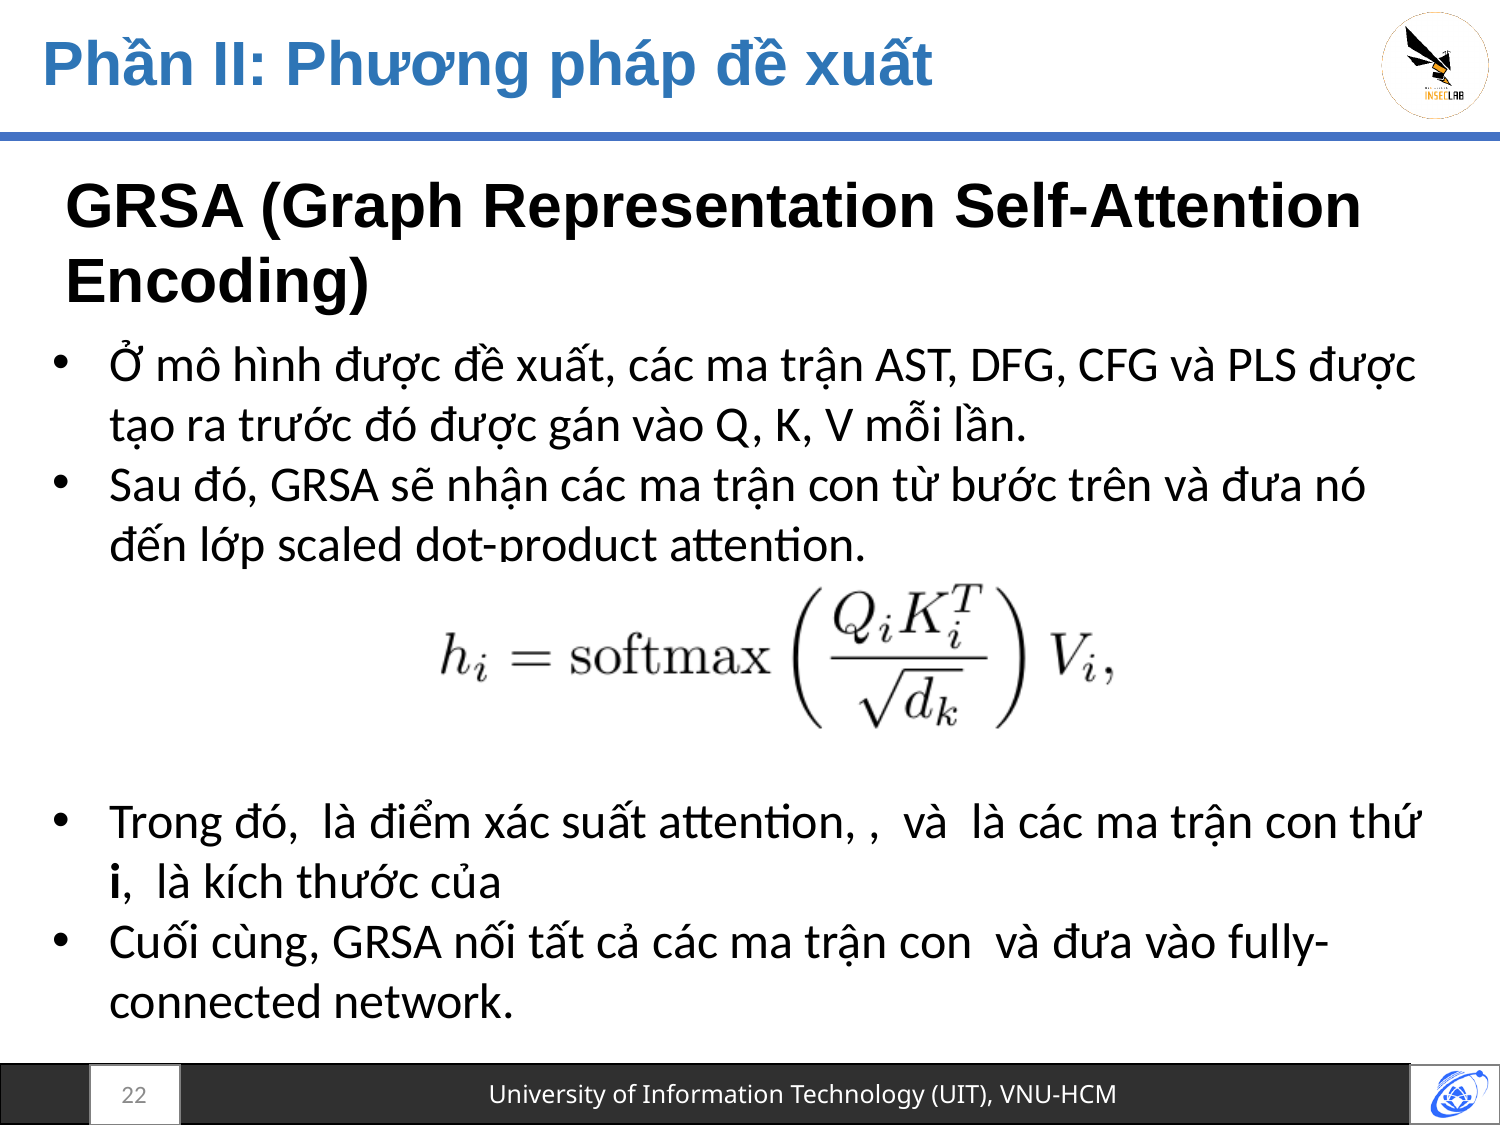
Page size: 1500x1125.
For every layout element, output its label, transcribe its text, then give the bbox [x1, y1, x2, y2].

title Phần II: Phương pháp đề xuất [27, 23, 1376, 108]
picture [1375, 5, 1495, 125]
picture [371, 562, 1129, 746]
text_box Ở mô hình được đề xuất, các ma trận AST, DFG, CFG và PLS được tạo ra trước đó được gán vào Q, K, V mỗi lần. Sau đó, GRSA sẽ nhận các ma trận con từ bước trên và đưa nó đến lớp scaled dot-product attention. [20, 323, 1463, 699]
text_box GRSA (Graph Representation Self-Attention Encoding) [50, 157, 1433, 322]
picture [1426, 1053, 1495, 1125]
slide_number 22 [95, 1063, 162, 1124]
